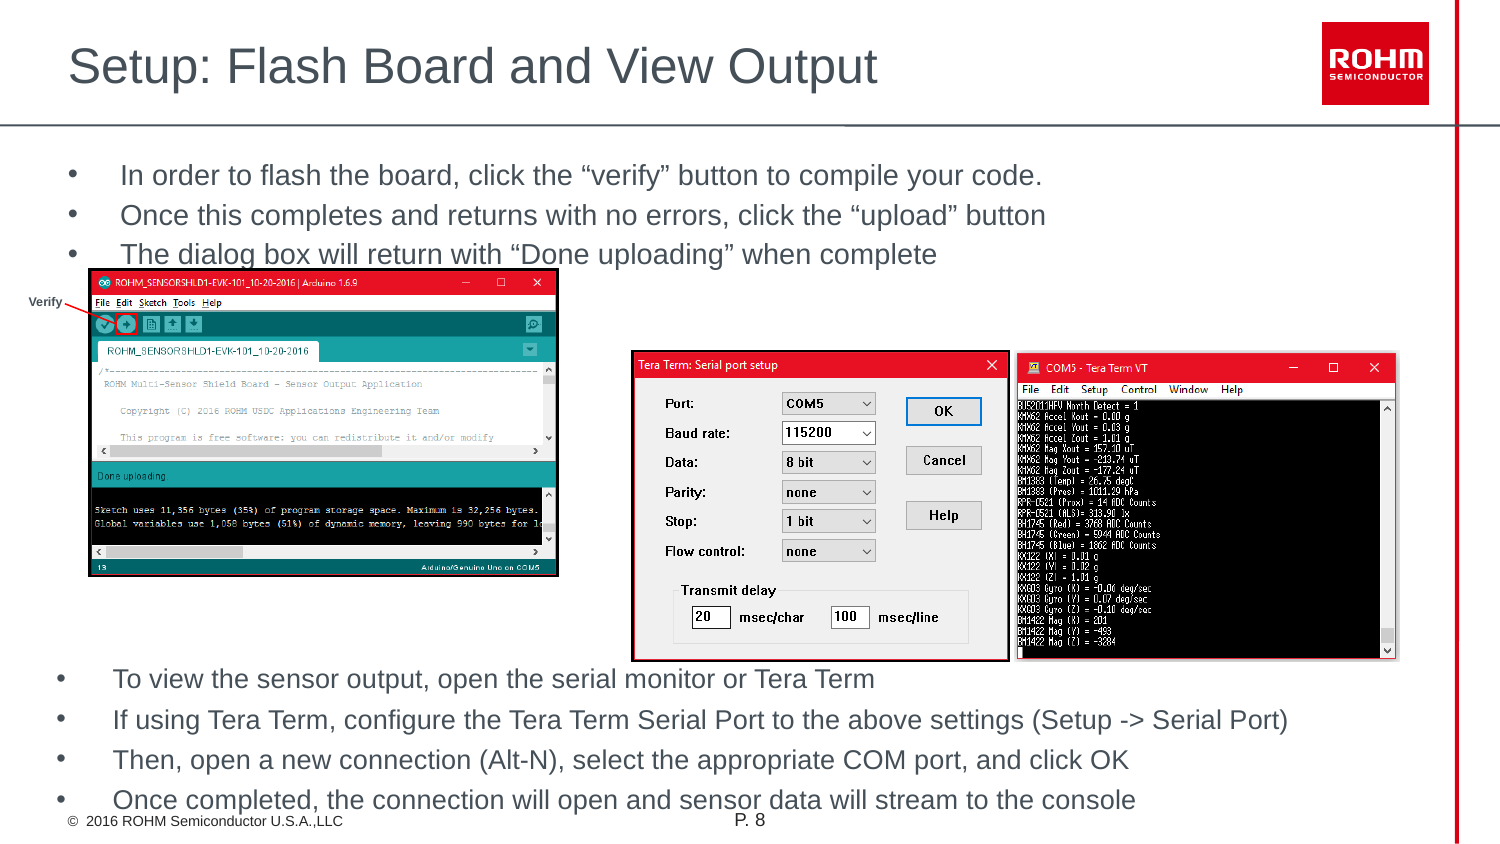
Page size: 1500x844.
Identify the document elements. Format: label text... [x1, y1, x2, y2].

picture [631, 350, 1011, 662]
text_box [64, 303, 117, 325]
picture [1014, 350, 1400, 662]
picture [1322, 22, 1429, 105]
text_box Verify [13, 286, 83, 317]
list In order to flash the board, click the “verify” button to compile your code. Once this completes and returns with no errors, click the “upload” button The dialog box will return with “Done uploading” when complete [52, 149, 1459, 281]
picture [88, 267, 559, 578]
title Setup: Flash Board and View Output [52, 8, 1306, 119]
text_box To view the sensor output, open the serial monitor or Tera Term If using Tera Term, configure the Tera Term Serial Port to the above settings (Setup -> Serial Port) Then, open a new connection (Alt-N), select the appropriate COM port, and click OK Once completed, the connection will open and sensor data will stream to the console [41, 654, 1448, 824]
